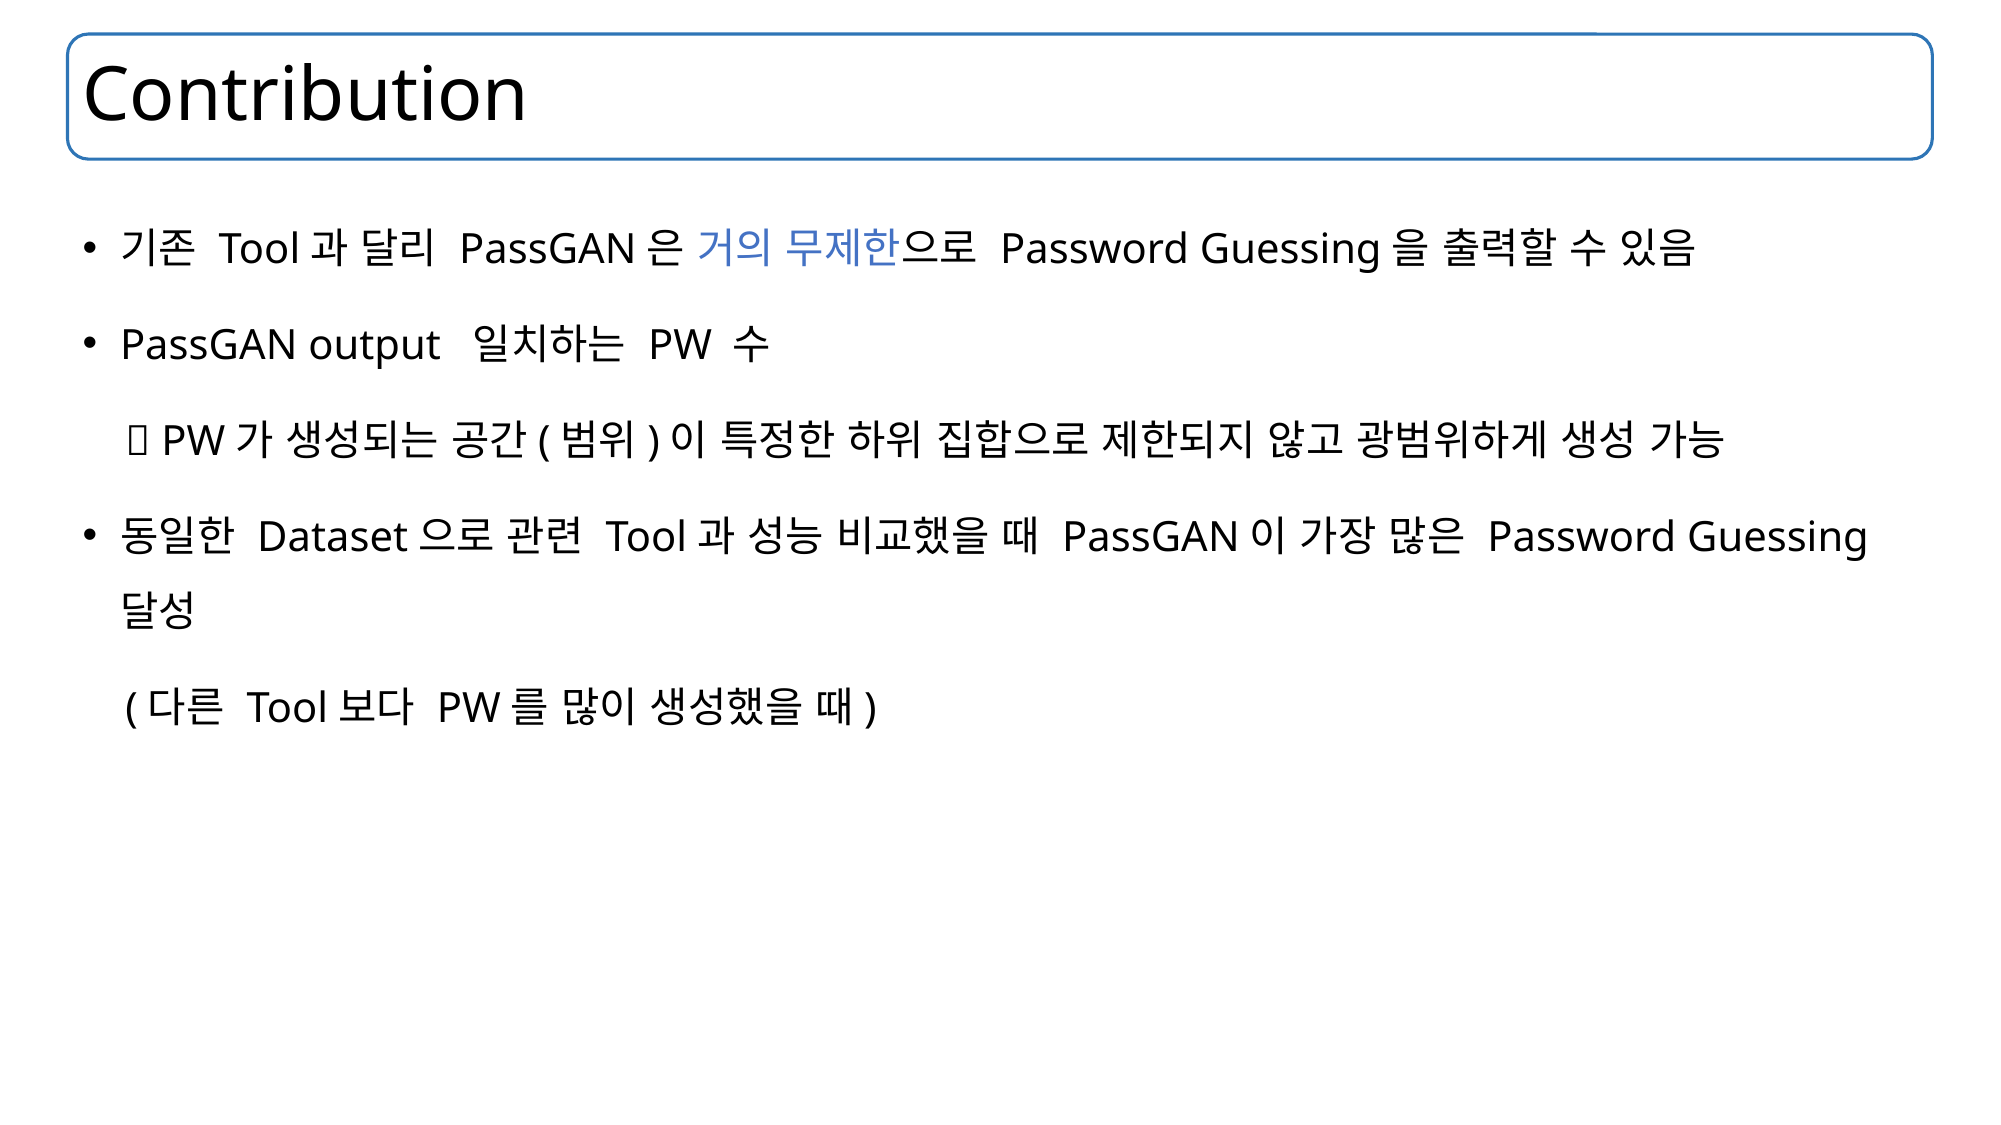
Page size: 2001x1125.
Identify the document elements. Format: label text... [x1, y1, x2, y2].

title Contribution [67, 34, 1933, 160]
